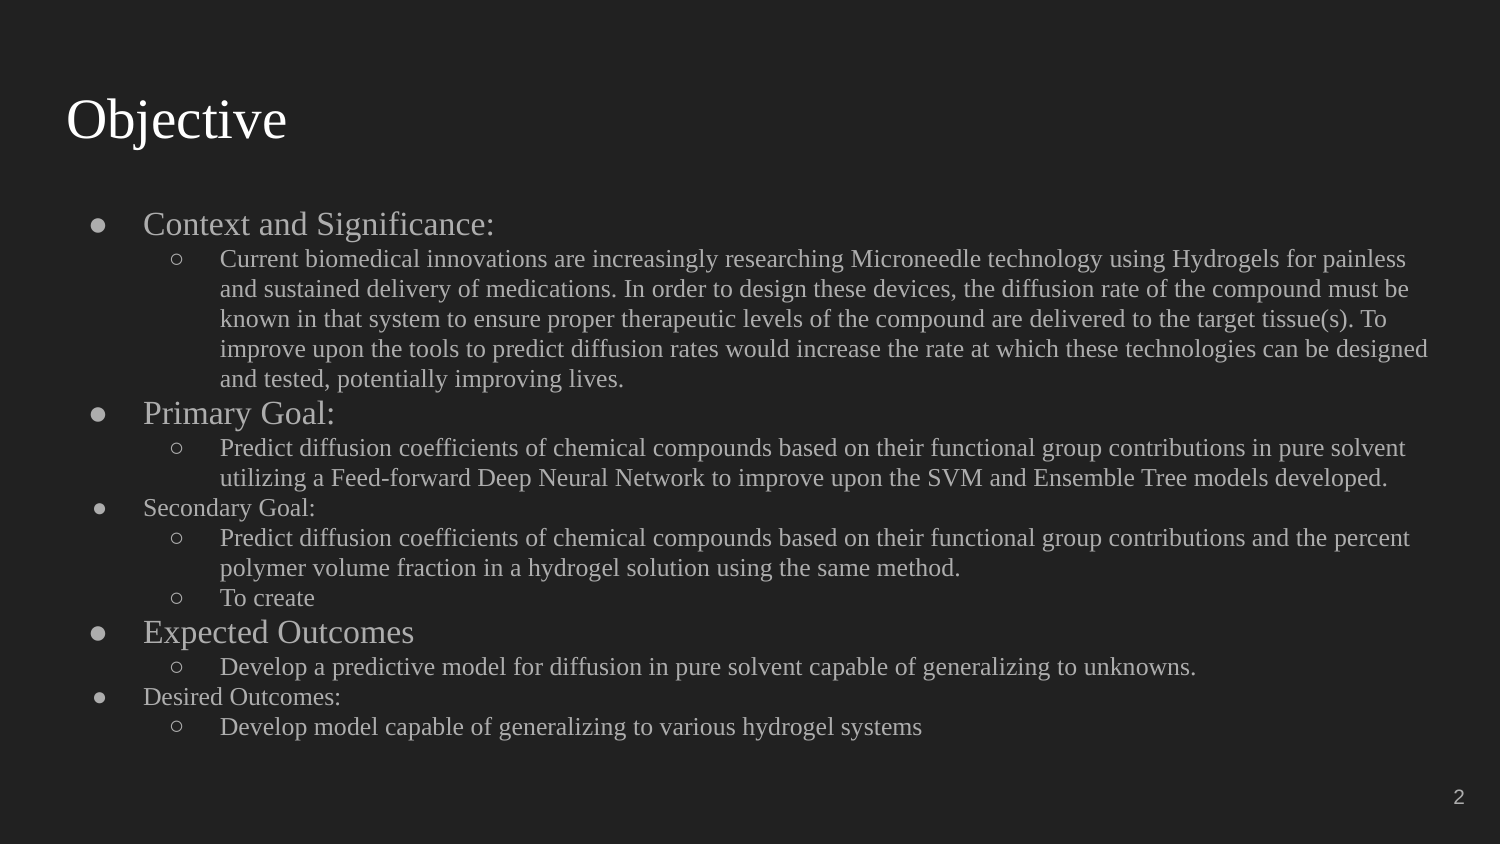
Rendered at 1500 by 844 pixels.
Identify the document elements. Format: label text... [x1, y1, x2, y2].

slide_number 2 [1389, 764, 1480, 830]
title Objective [51, 72, 1449, 167]
list Context and Significance: Current biomedical innovations are increasingly researching Microneedle technology using Hydrogels for painless and sustained delivery of medications. In order to design these devices, the diffusion rate of the compound must be known in that system to ensure proper therapeutic levels of the compound are delivered to the target tissue(s). To improve upon the tools to predict diffusion rates would increase the rate at which these technologies can be designed and tested, potentially improving lives. Primary Goal: Predict diffusion coefficients of chemical compounds based on their functional group contributions in pure solvent utilizing a Feed-forward Deep Neural Network to improve upon the SVM and Ensemble Tree models developed. Secondary Goal: Predict diffusion coefficients of chemical compounds based on their functional group contributions and the percent polymer volume fraction in a hydrogel solution using the same method. To create Expected Outcomes Develop a predictive model for diffusion in pure solvent capable of generalizing to unknowns. Desired Outcomes: Develop model capable of generalizing to various hydrogel systems [51, 189, 1449, 759]
